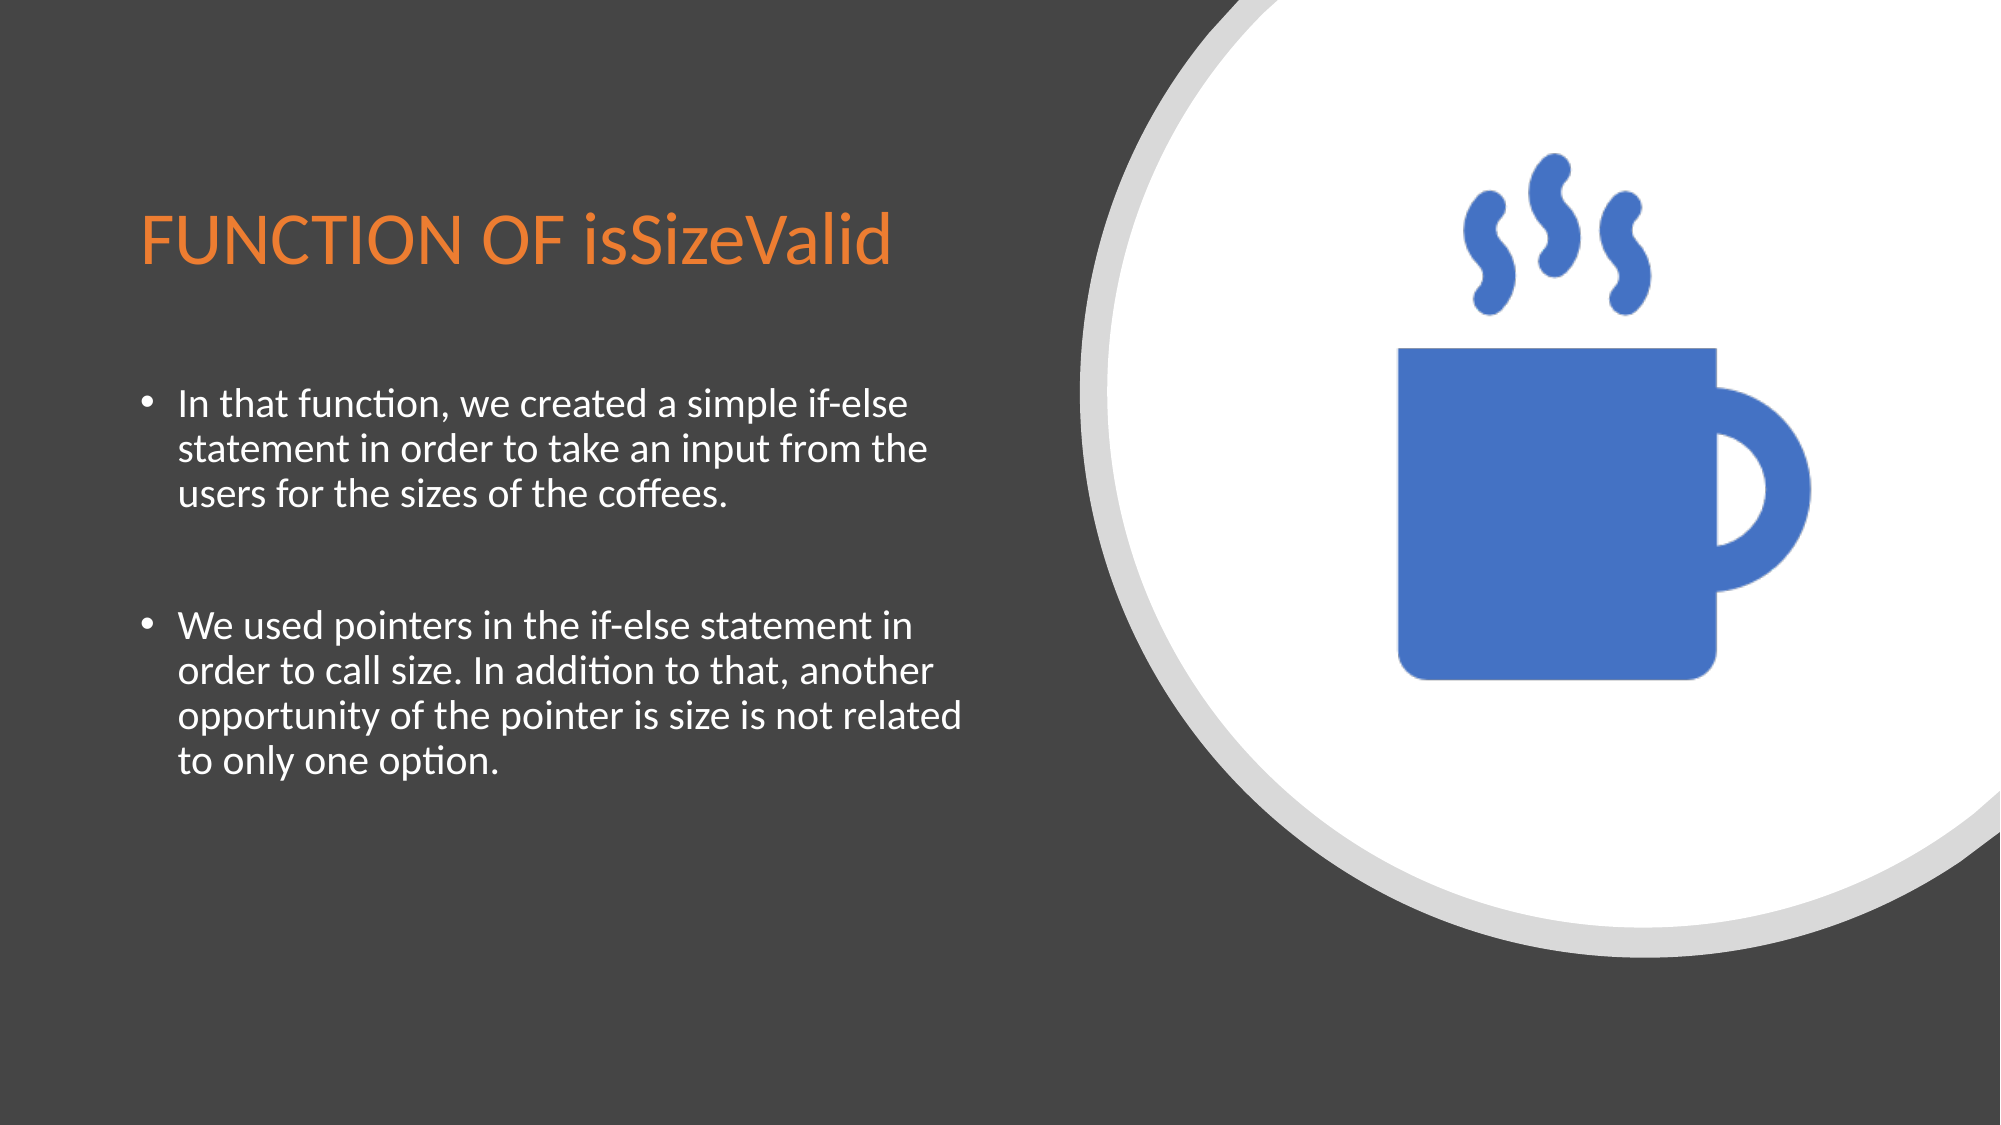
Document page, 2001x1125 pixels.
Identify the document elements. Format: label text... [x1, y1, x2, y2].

list In that function, we created a simple if-else statement in order to take an input from the users for the sizes of the coffees. We used pointers in the if-else statement in order to call size. In addition to that, another opportunity of the pointer is size is not related to only one option. [125, 373, 997, 928]
picture [1293, 105, 1917, 729]
text_box [1106, 0, 2000, 929]
text_box [1078, 0, 2000, 959]
title FUNCTION OF isSizeValid [125, 131, 997, 350]
